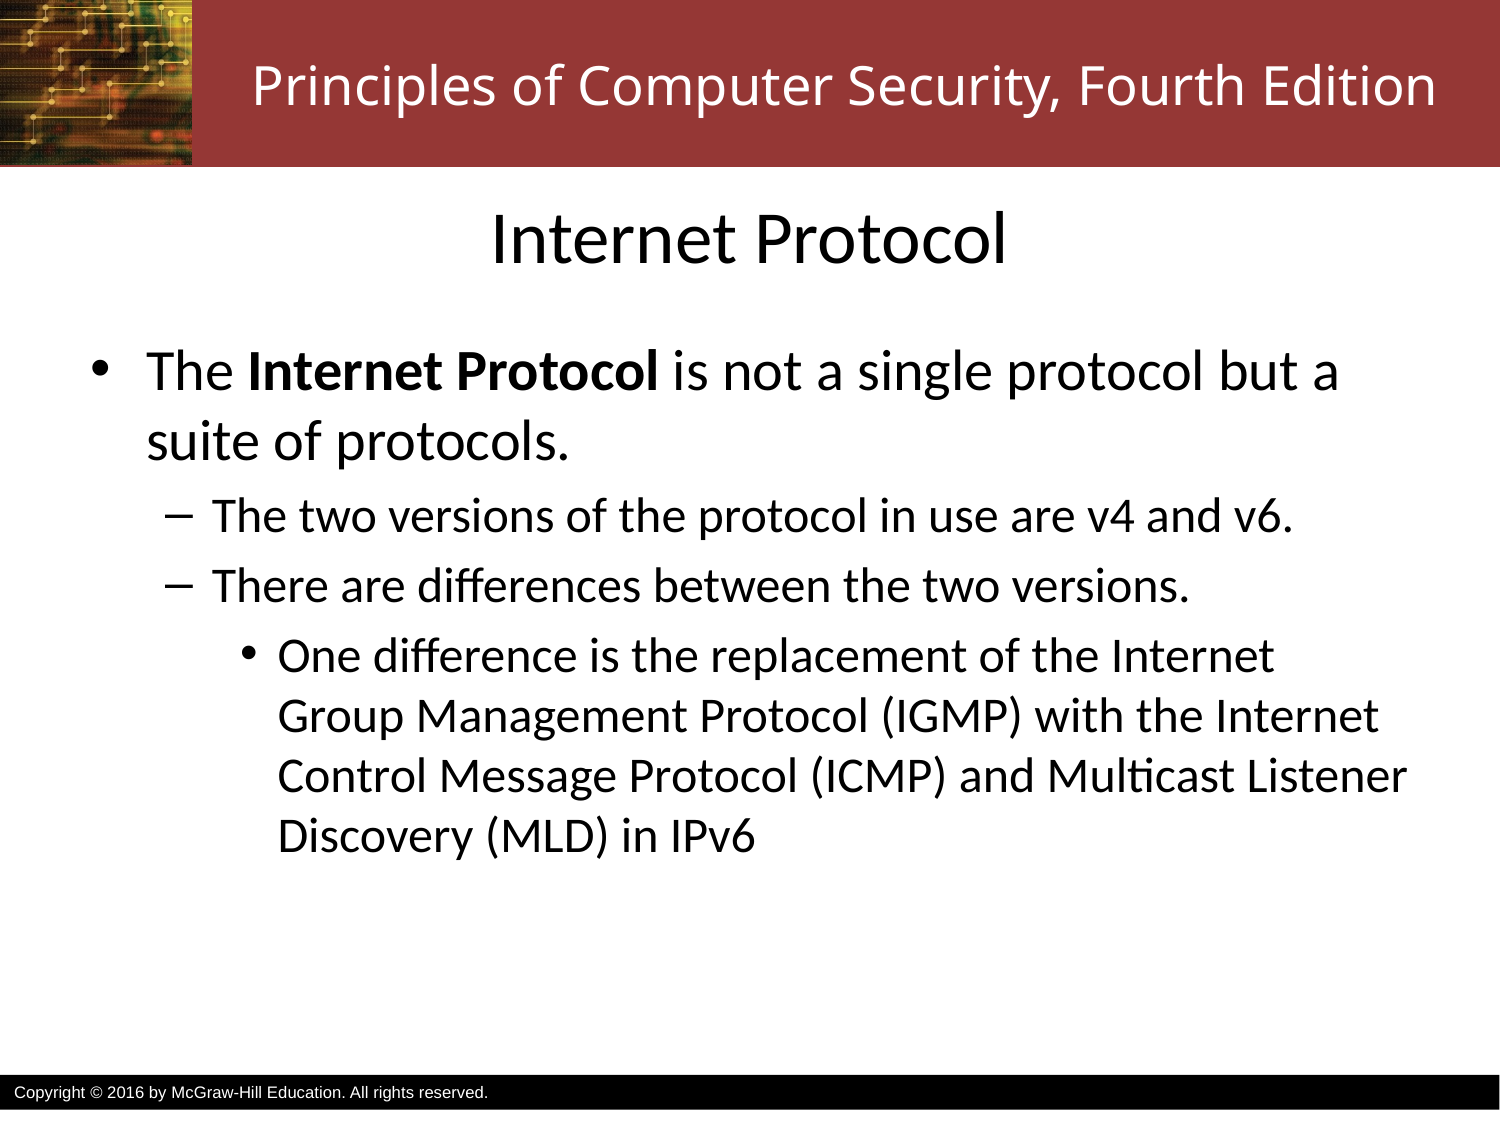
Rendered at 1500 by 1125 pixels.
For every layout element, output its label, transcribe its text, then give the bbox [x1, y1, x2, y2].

title Internet Protocol [75, 181, 1425, 324]
list The Internet Protocol is not a single protocol but a suite of protocols. The two versions of the protocol in use are v4 and v6. There are differences between the two versions. One difference is the replacement of the Internet Group Management Protocol (IGMP) with the Internet Control Message Protocol (ICMP) and Multicast Listener Discovery (MLD) in IPv6 [75, 324, 1425, 1005]
picture [0, 0, 192, 165]
